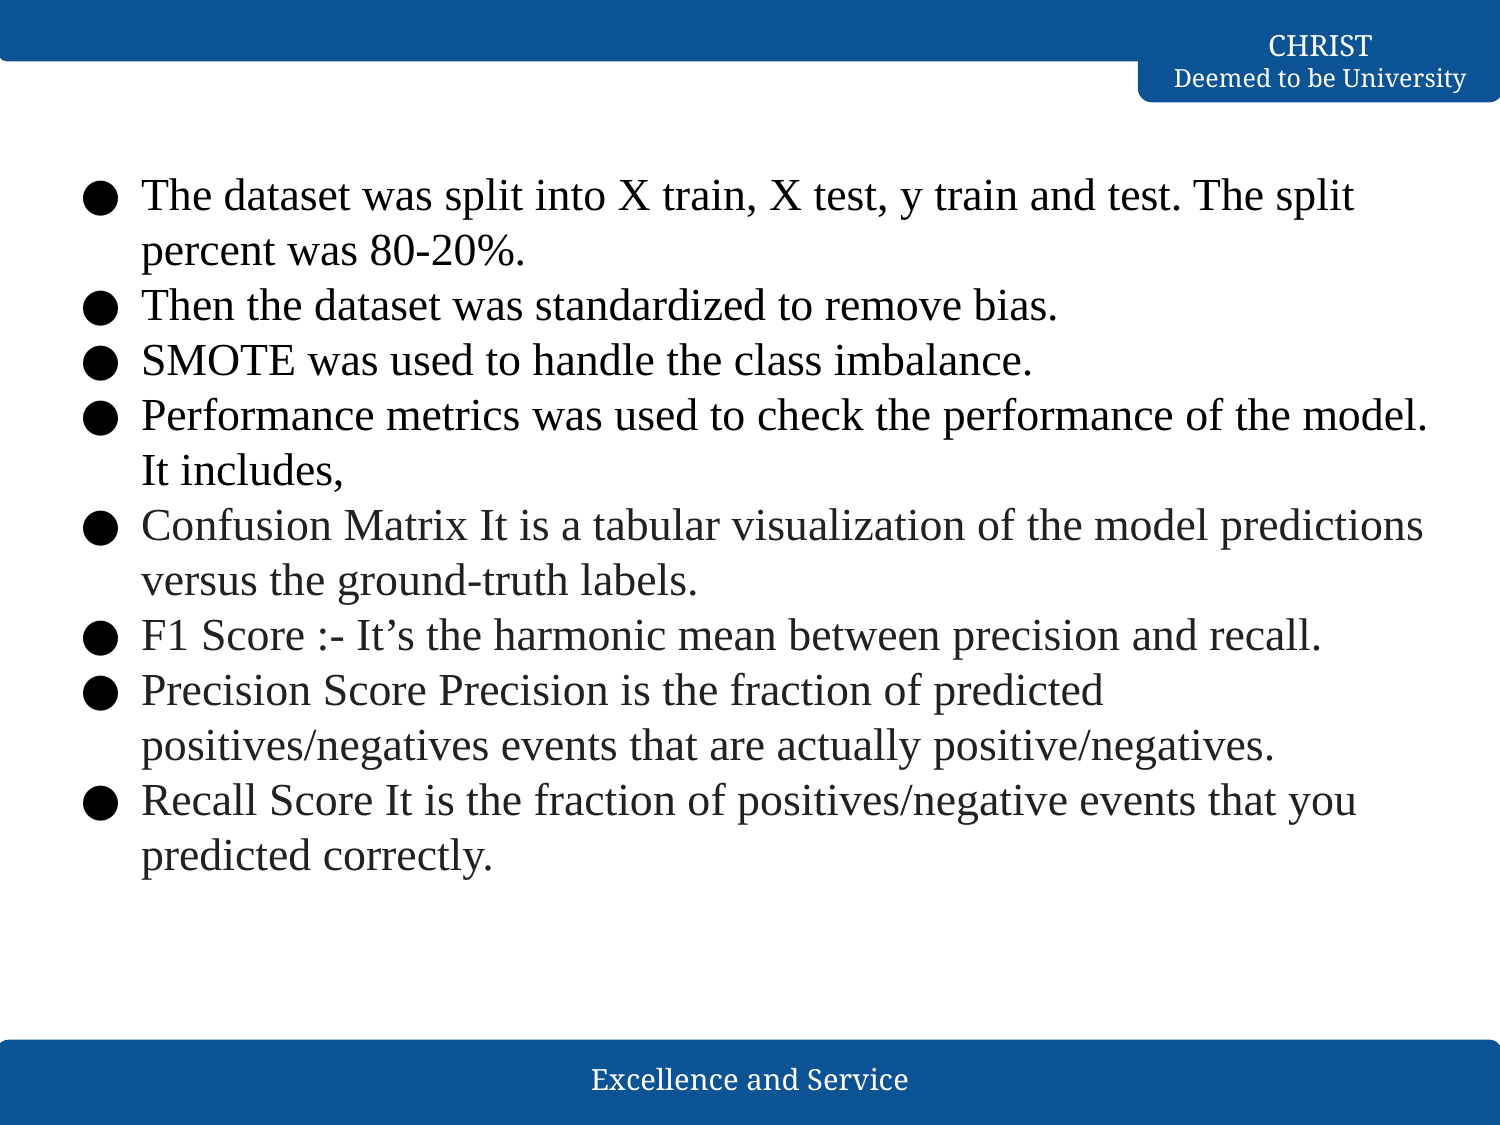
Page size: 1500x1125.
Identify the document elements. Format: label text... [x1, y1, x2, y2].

list The dataset was split into X train, X test, y train and test. The split percent was 80-20%. Then the dataset was standardized to remove bias. SMOTE was used to handle the class imbalance. Performance metrics was used to check the performance of the model. It includes, Confusion Matrix It is a tabular visualization of the model predictions versus the ground-truth labels. F1 Score :- It’s the harmonic mean between precision and recall. Precision Score Precision is the fraction of predicted positives/negatives events that are actually positive/negatives. Recall Score It is the fraction of positives/negative events that you predicted correctly. [51, 149, 1449, 1000]
